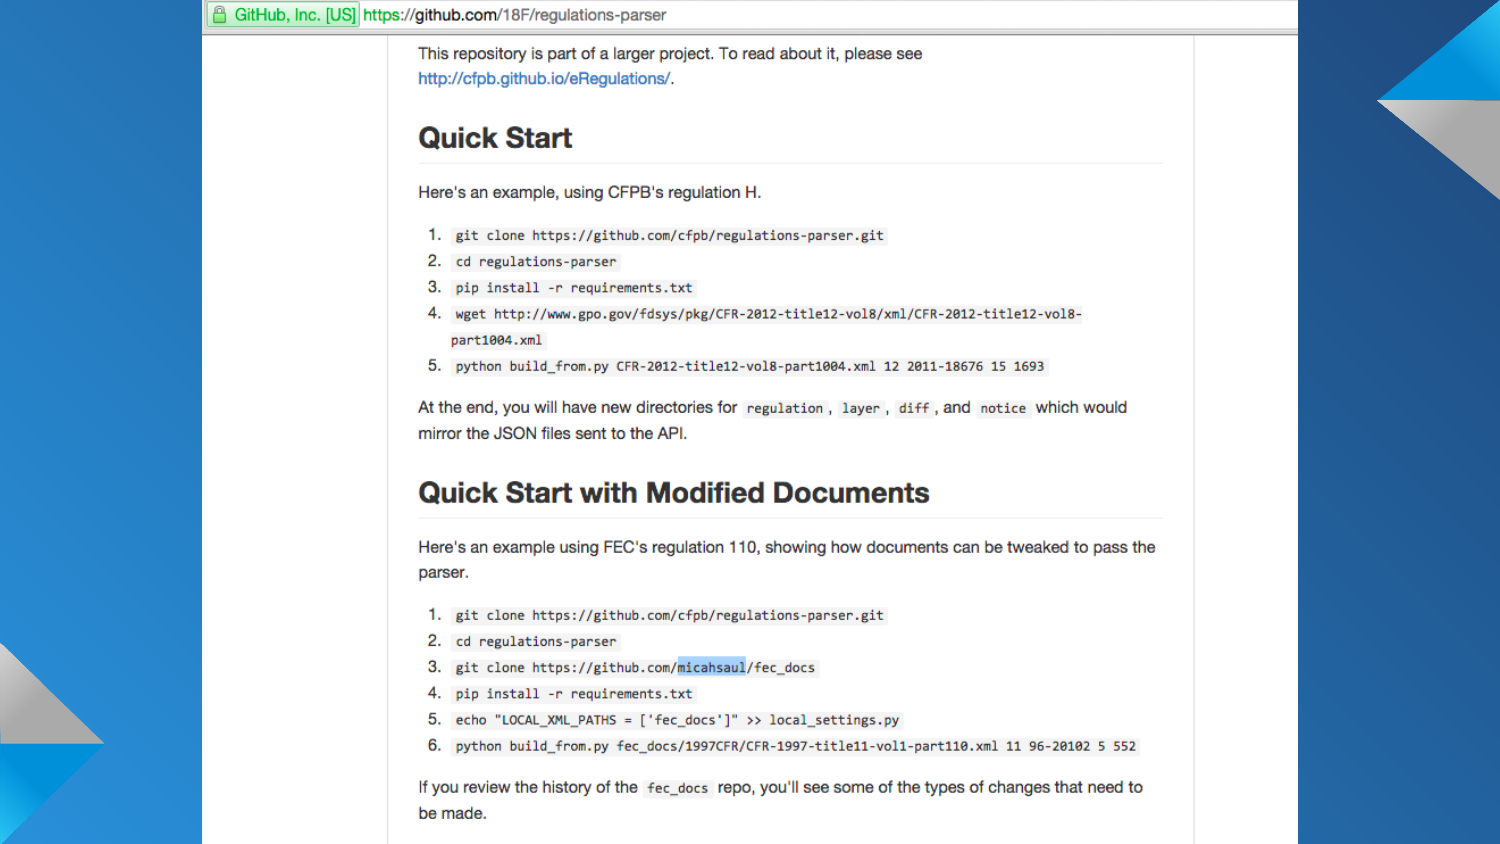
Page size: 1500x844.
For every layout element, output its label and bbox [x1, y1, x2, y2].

picture [201, 0, 1299, 844]
